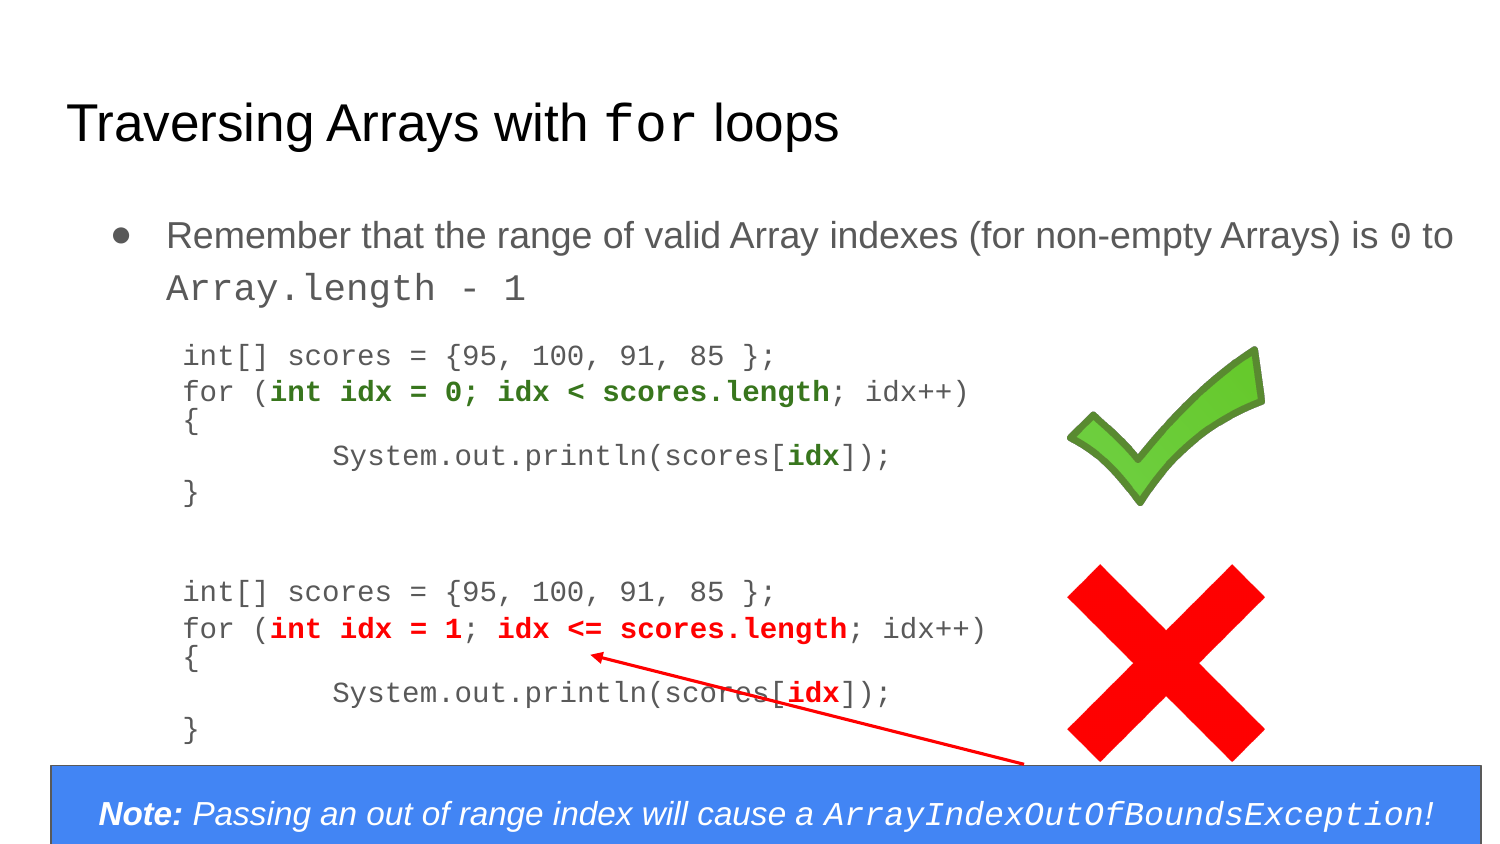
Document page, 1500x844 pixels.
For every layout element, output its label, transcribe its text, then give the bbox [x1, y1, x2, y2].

text_box Note: Passing an out of range index will cause a ArrayIndexOutOfBoundsException! [51, 765, 1481, 844]
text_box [590, 654, 1025, 765]
text_box int[] scores = {95, 100, 91, 85 }; for (int idx = 1; idx <= scores.length; idx++) { System.out.println(scores[idx]); } [167, 564, 1005, 760]
picture [1067, 564, 1265, 762]
picture [1067, 327, 1265, 525]
list Remember that the range of valid Array indexes (for non-empty Arrays) is 0 to Array.length - 1 [76, 189, 1474, 400]
text_box int[] scores = {95, 100, 91, 85 }; for (int idx = 0; idx < scores.length; idx++) { System.out.println(scores[idx]); } [167, 327, 1005, 523]
title Traversing Arrays with for loops [51, 72, 1449, 167]
